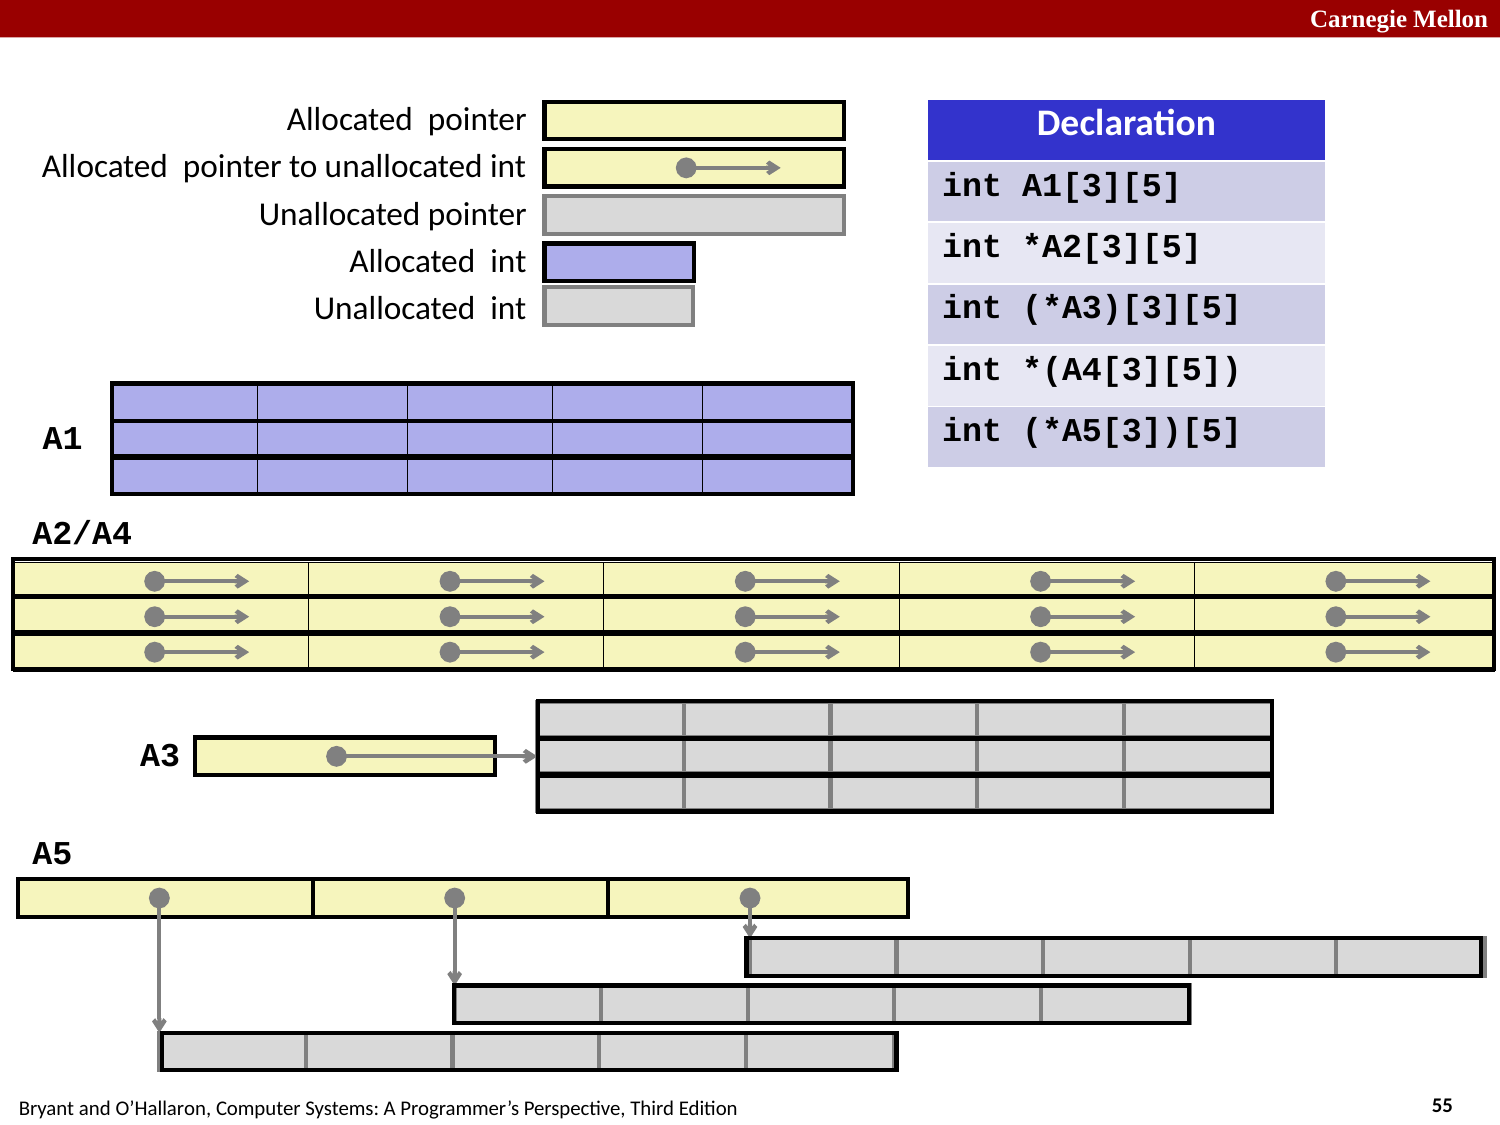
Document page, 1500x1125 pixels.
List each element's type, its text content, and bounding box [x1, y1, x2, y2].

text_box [17, 382, 853, 494]
text_box A2/A4 [17, 503, 195, 557]
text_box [17, 700, 1273, 812]
table_cell int *A2[3][5] [928, 223, 1325, 283]
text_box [17, 823, 1486, 1071]
table_cell int (*A3)[3][5] [928, 285, 1325, 344]
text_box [12, 558, 1495, 670]
table_header Declaration [928, 100, 1325, 160]
table_cell int *(A4[3][5]) [928, 346, 1325, 406]
table_cell int A1[3][5] [928, 162, 1325, 221]
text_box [12, 89, 845, 335]
table_cell int (*A5[3])[5] [928, 407, 1325, 467]
